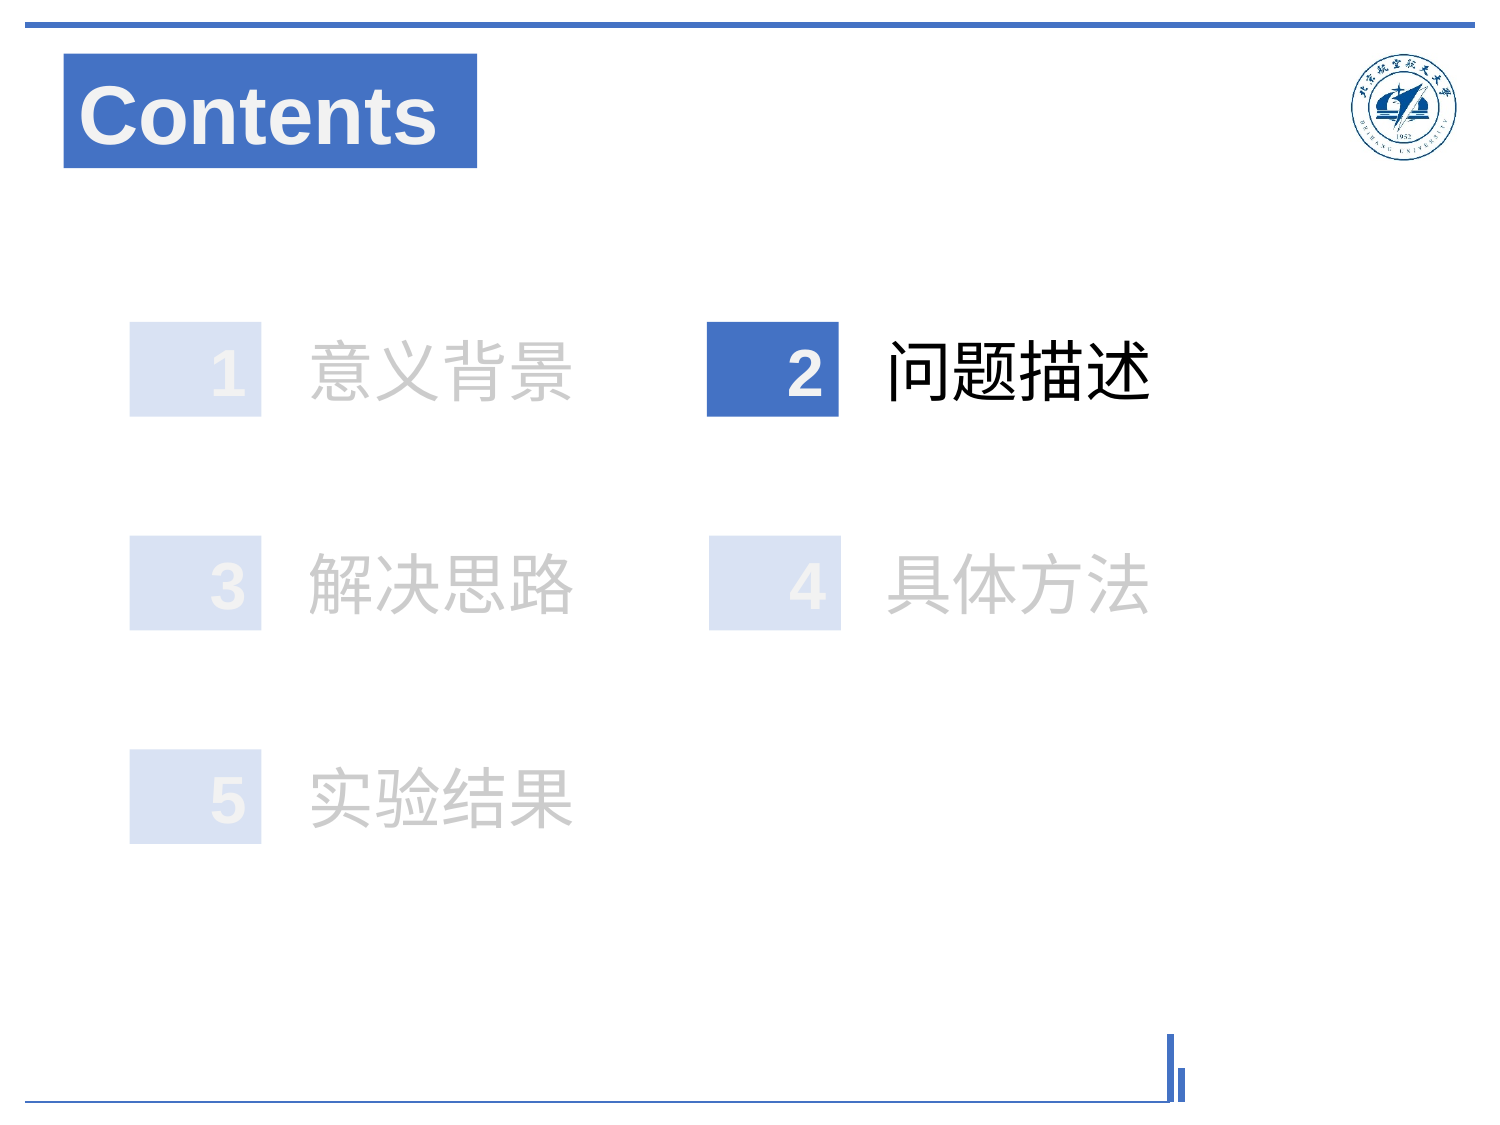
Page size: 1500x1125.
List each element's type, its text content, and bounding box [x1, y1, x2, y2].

text_box Contents [63, 53, 478, 169]
text_box 5 [129, 749, 262, 844]
text_box 3 [129, 535, 262, 631]
text_box 1 [129, 321, 262, 417]
text_box 2 [706, 321, 839, 417]
text_box 具体方法 [870, 535, 1253, 631]
text_box 解决思路 [293, 535, 675, 631]
text_box 意义背景 [293, 321, 675, 417]
text_box 实验结果 [293, 749, 675, 844]
picture [1349, 53, 1457, 161]
text_box 问题描述 [870, 321, 1253, 417]
text_box 4 [709, 535, 841, 631]
